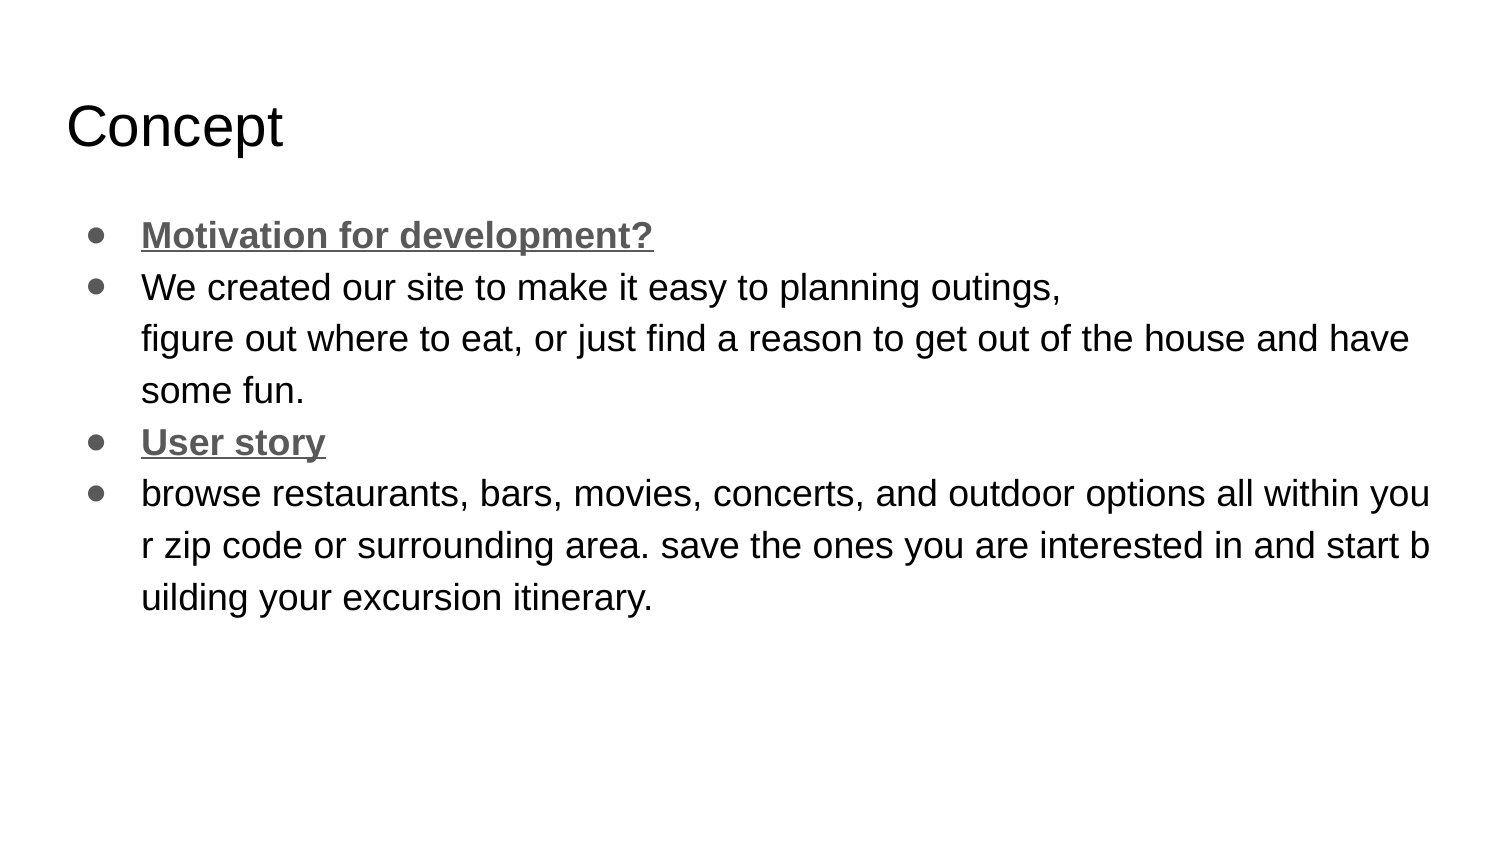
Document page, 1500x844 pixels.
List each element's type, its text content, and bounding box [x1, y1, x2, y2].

title Concept [51, 72, 1449, 167]
list Motivation for development? We created our site to make it easy to planning outings, figure out where to eat, or just find a reason to get out of the house and have some fun. User story browse restaurants, bars, movies, concerts, and outdoor options all within your zip code or surrounding area. save the ones you are interested in and start building your excursion itinerary. [51, 189, 1449, 750]
